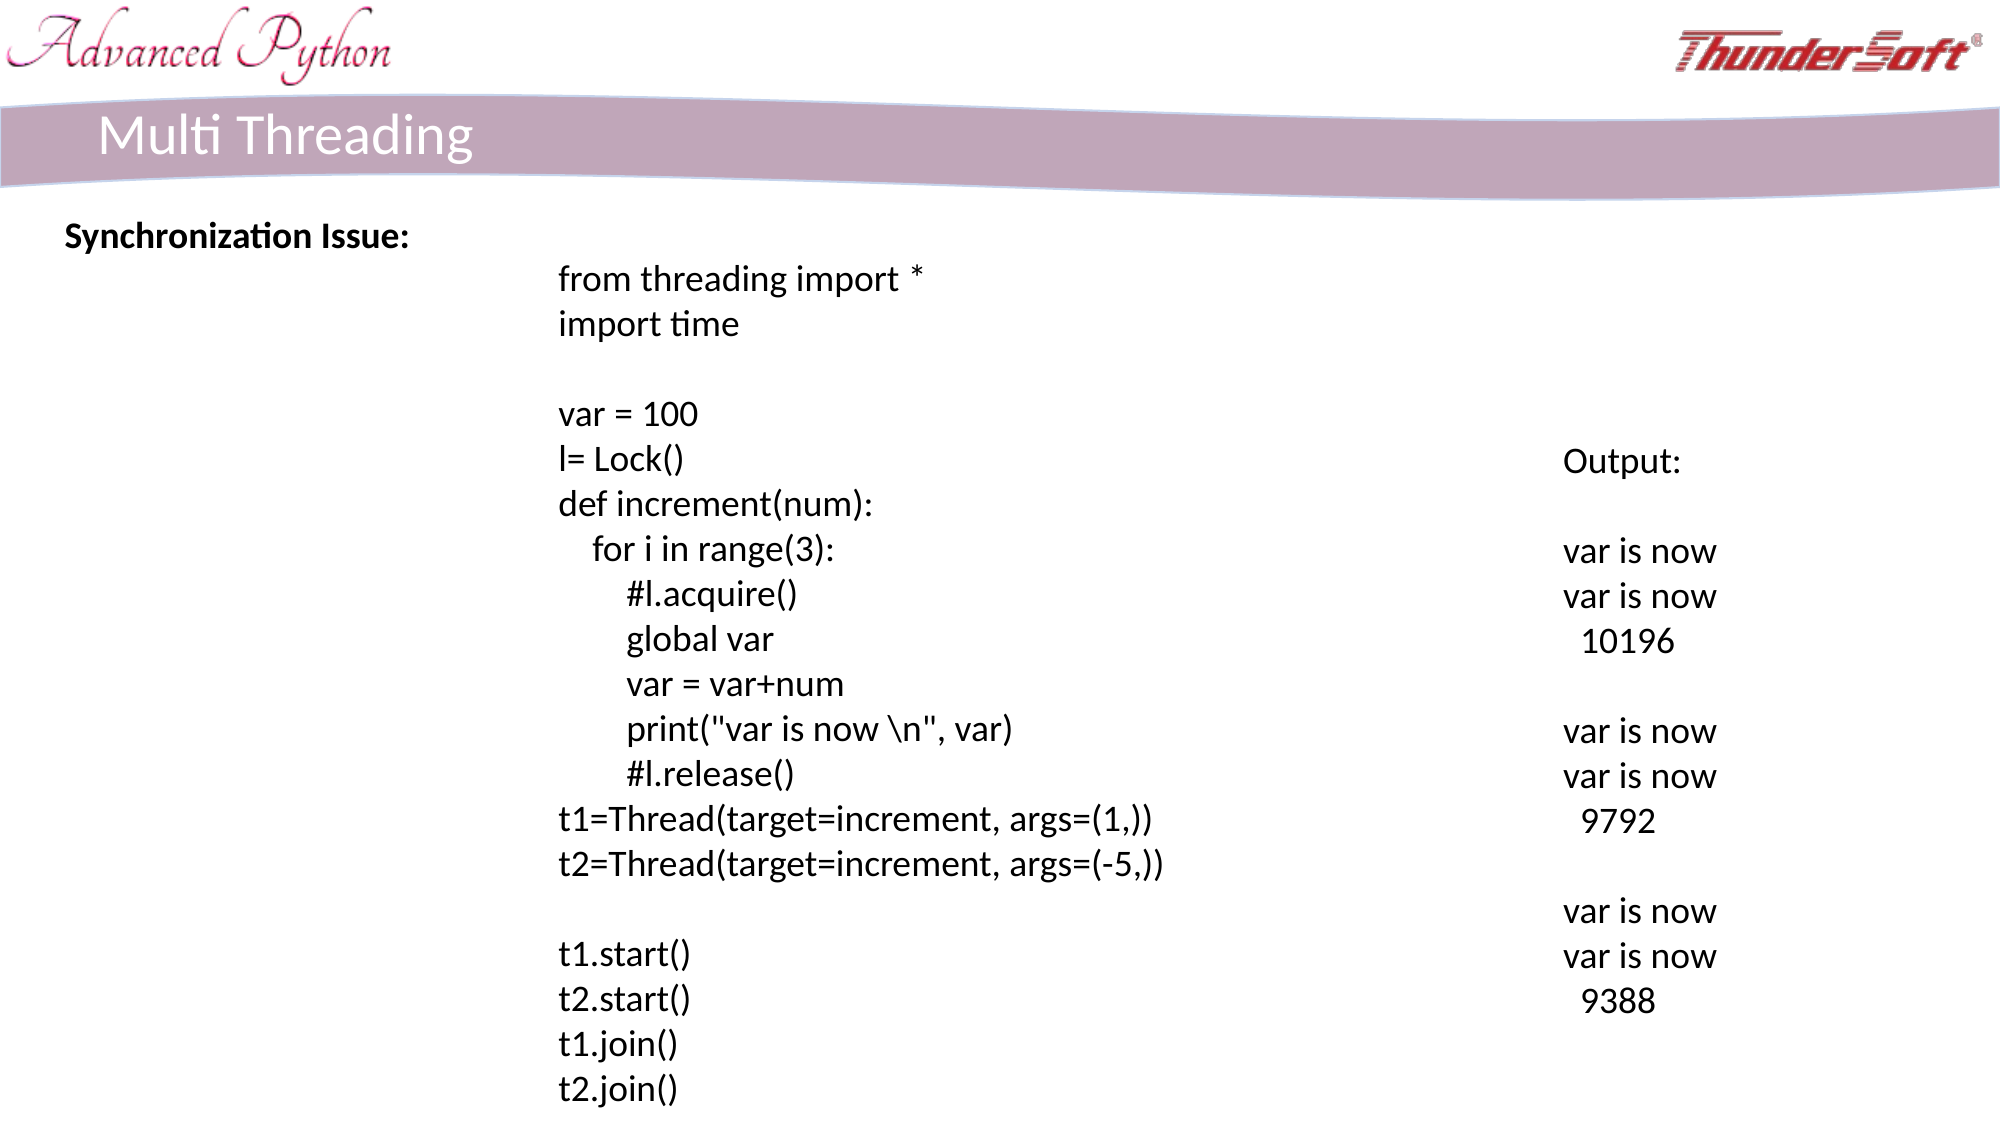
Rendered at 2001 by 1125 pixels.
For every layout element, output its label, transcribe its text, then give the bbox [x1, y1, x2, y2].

text_box [0, 93, 2000, 201]
text_box Multi Threading [82, 89, 489, 174]
text_box Output: var is now var is now 10196 var is now var is now 9792 var is now var is now 9388 [1548, 428, 1902, 1028]
picture [1670, 18, 2000, 91]
text_box from threading import * import time var = 100 l= Lock() def increment(num): for i in range(3): #l.acquire() global var var = var+num print("var is now \n", var) #l.release() t1=Thread(target=increment, args=(1,)) t2=Thread(target=increment, args=(-5,)) t1.start() t2.start() t1.join() t2.join() [543, 246, 1257, 1117]
picture [0, 0, 400, 89]
text_box Synchronization Issue: [49, 203, 426, 309]
